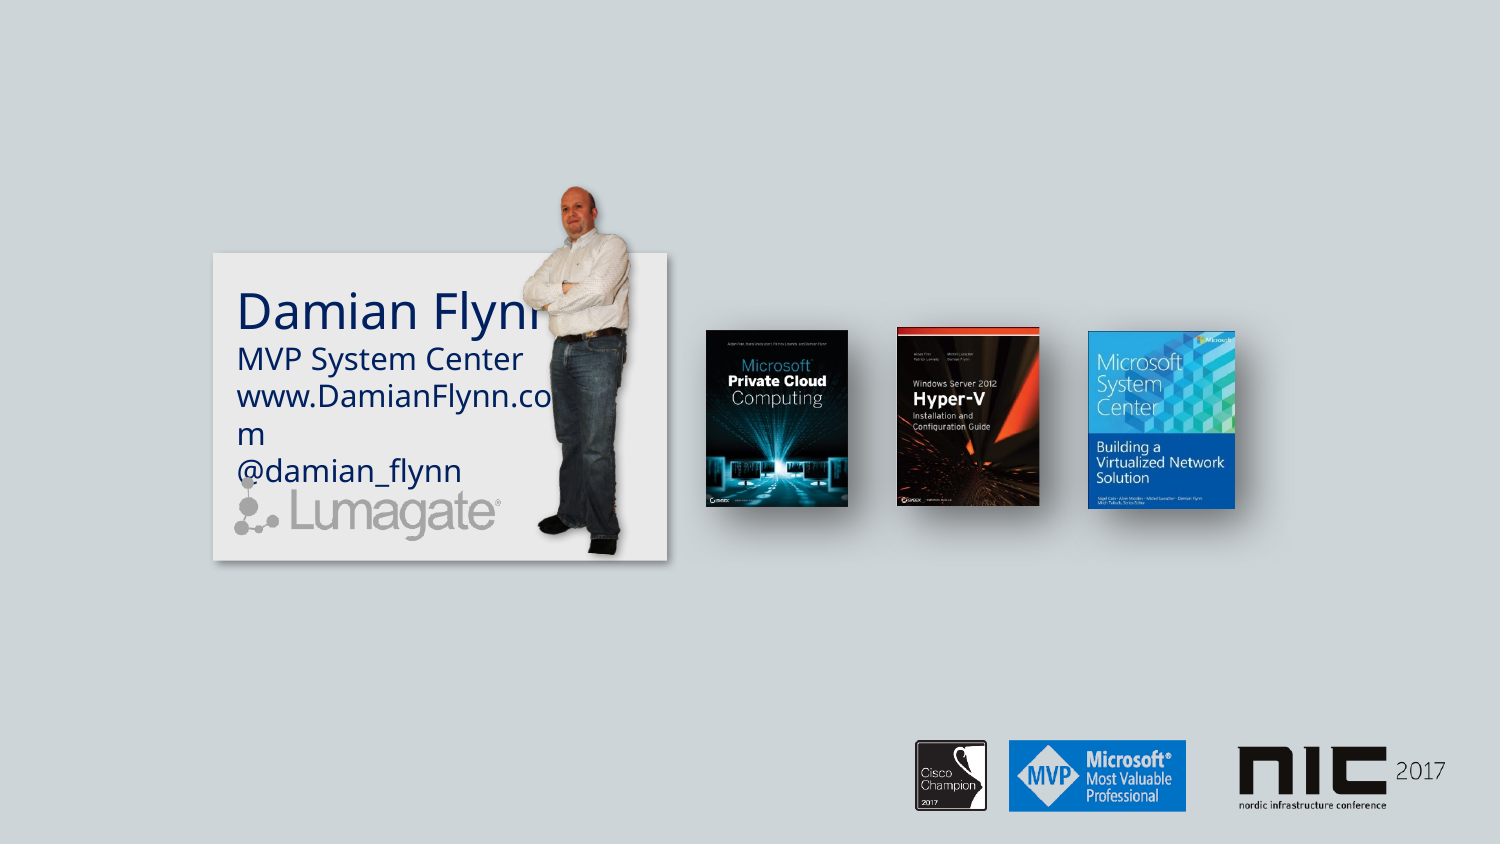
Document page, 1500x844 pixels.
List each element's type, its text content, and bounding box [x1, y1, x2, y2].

text_box [212, 252, 432, 561]
picture [0, 0, 1500, 844]
text_box Damian Flynn MVP System Center www.DamianFlynn.com @damian_flynn [221, 271, 432, 443]
